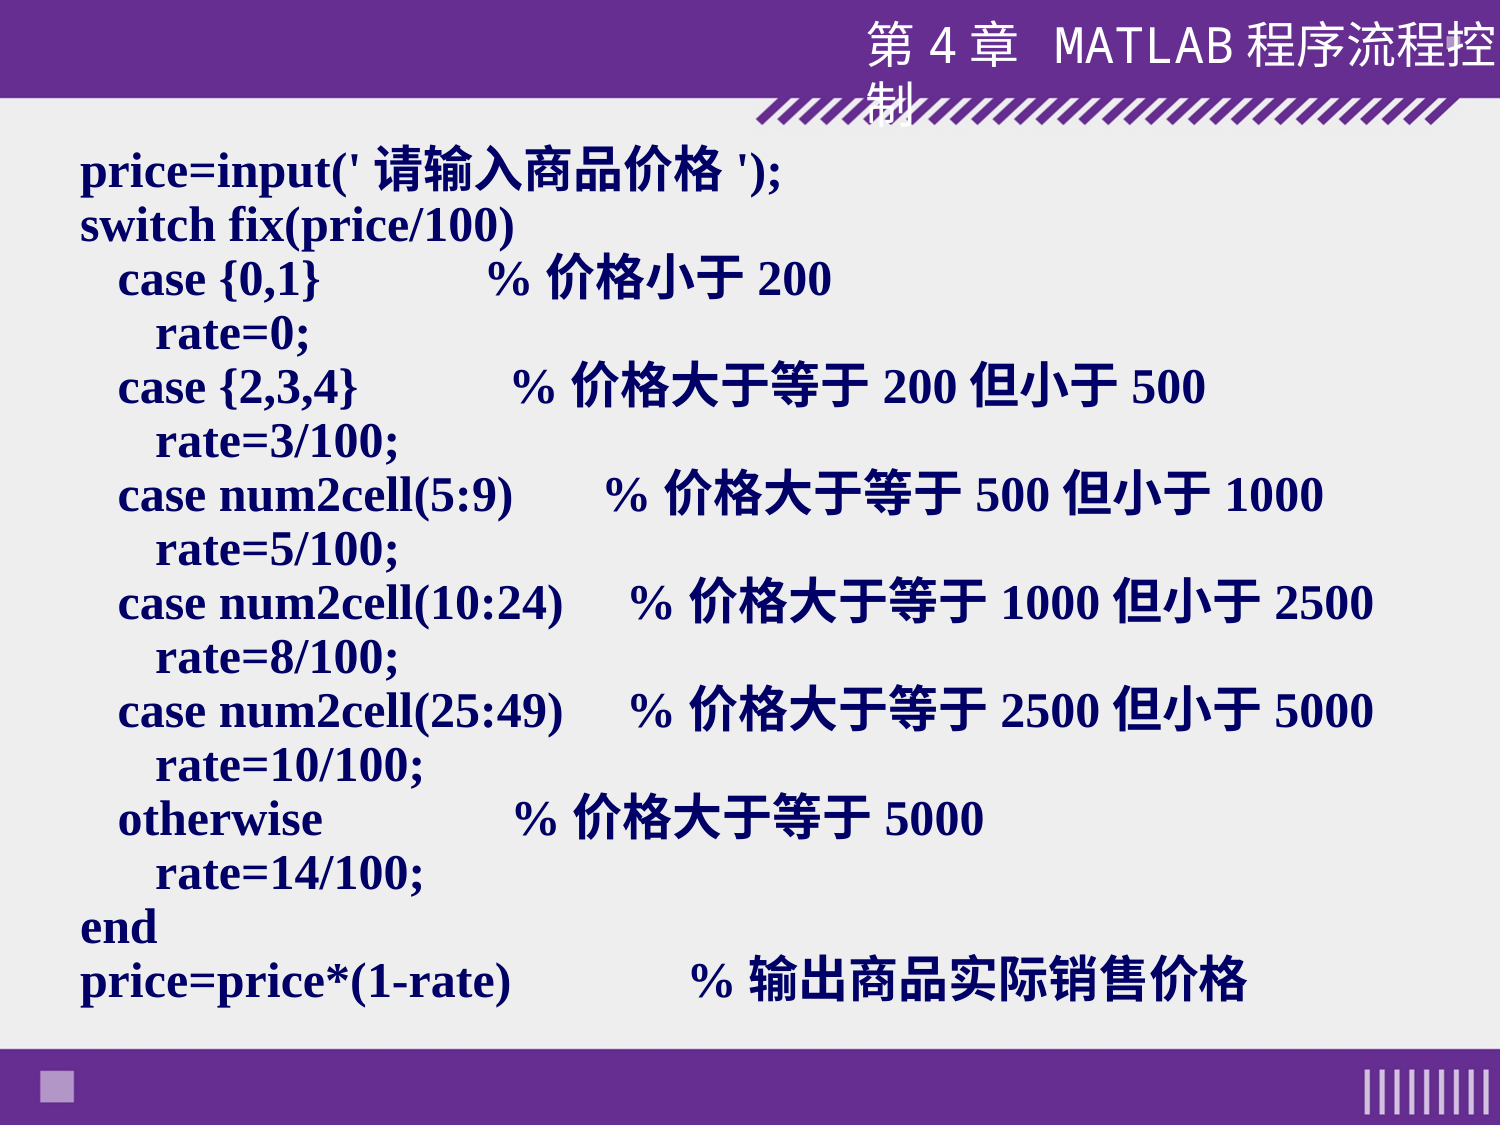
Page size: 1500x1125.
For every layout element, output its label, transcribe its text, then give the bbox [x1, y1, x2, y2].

list price=input('请输入商品价格'); switch fix(price/100) case {0,1} %价格小于200 rate=0; case {2,3,4} %价格大于等于200但小于500 rate=3/100; case num2cell(5:9) %价格大于等于500但小于1000 rate=5/100; case num2cell(10:24) %价格大于等于1000但小于2500 rate=8/100; case num2cell(25:49) %价格大于等于2500但小于5000 rate=10/100; otherwise %价格大于等于5000 rate=14/100; end price=price*(1-rate) %输出商品实际销售价格 [64, 137, 1415, 1024]
picture [0, 0, 1500, 1125]
